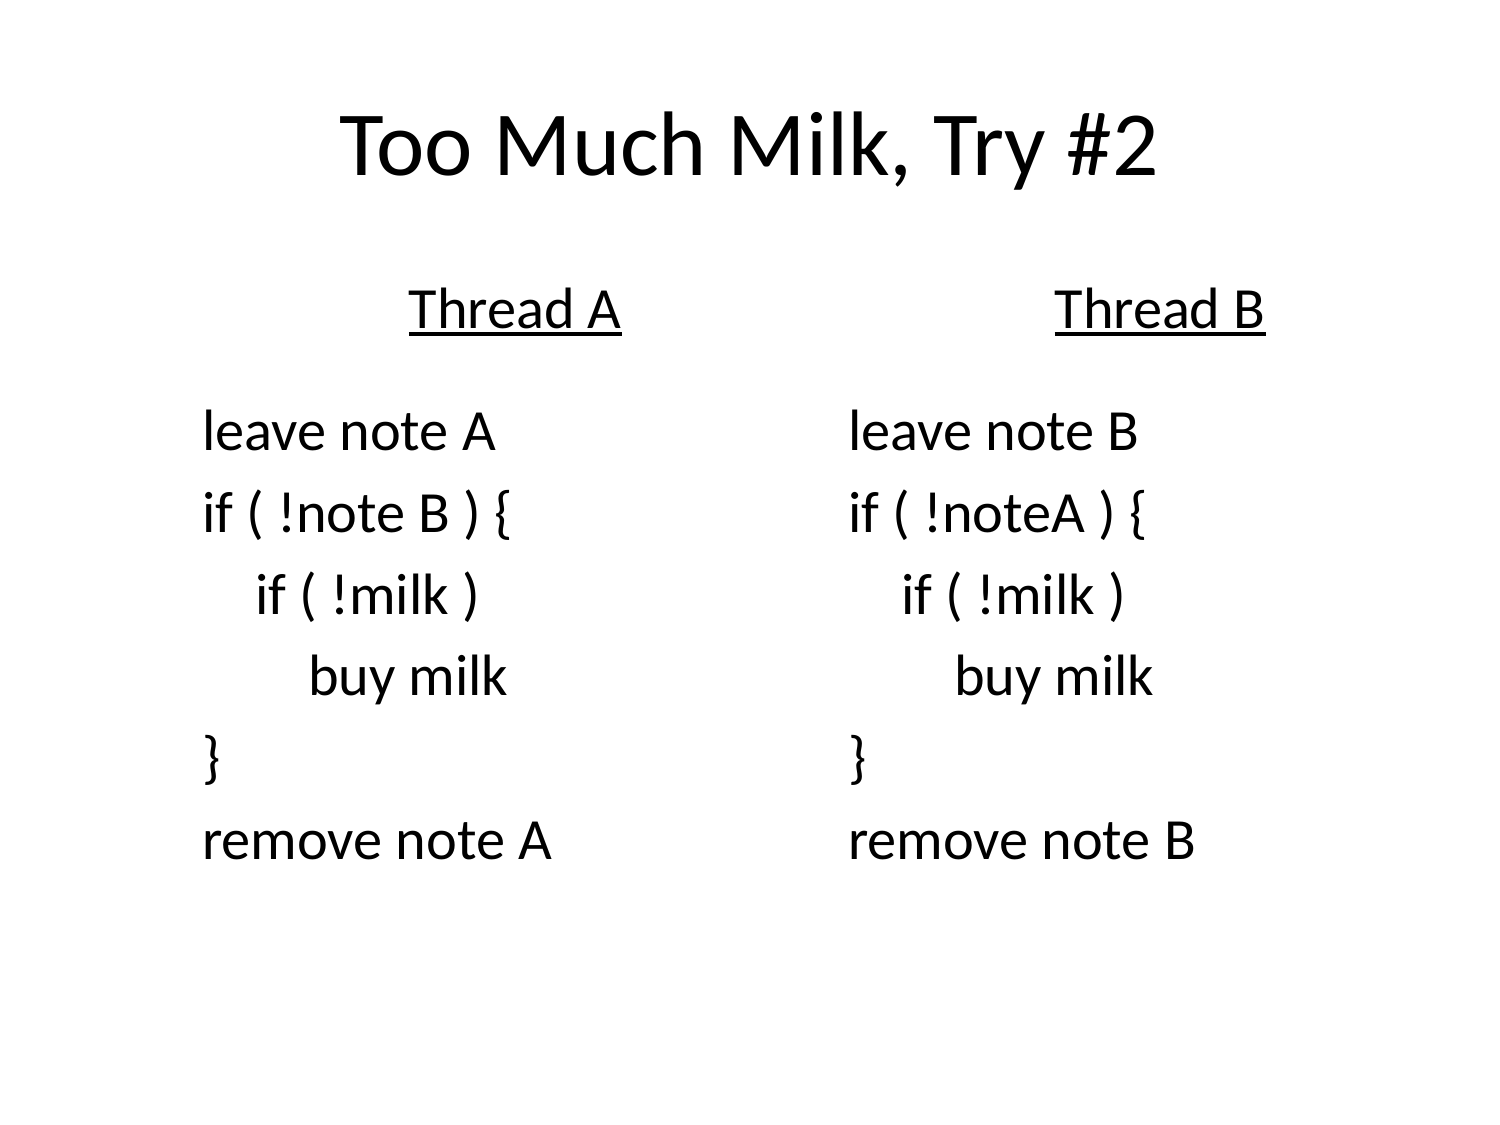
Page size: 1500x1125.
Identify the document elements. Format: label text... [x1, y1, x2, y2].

list Thread B leave note B if ( !noteA ) { if ( !milk ) buy milk } remove note B [833, 262, 1388, 1005]
list Thread A leave note A if ( !note B ) { if ( !milk ) buy milk } remove note A [187, 262, 713, 1005]
title Too Much Milk, Try #2 [75, 45, 1425, 233]
